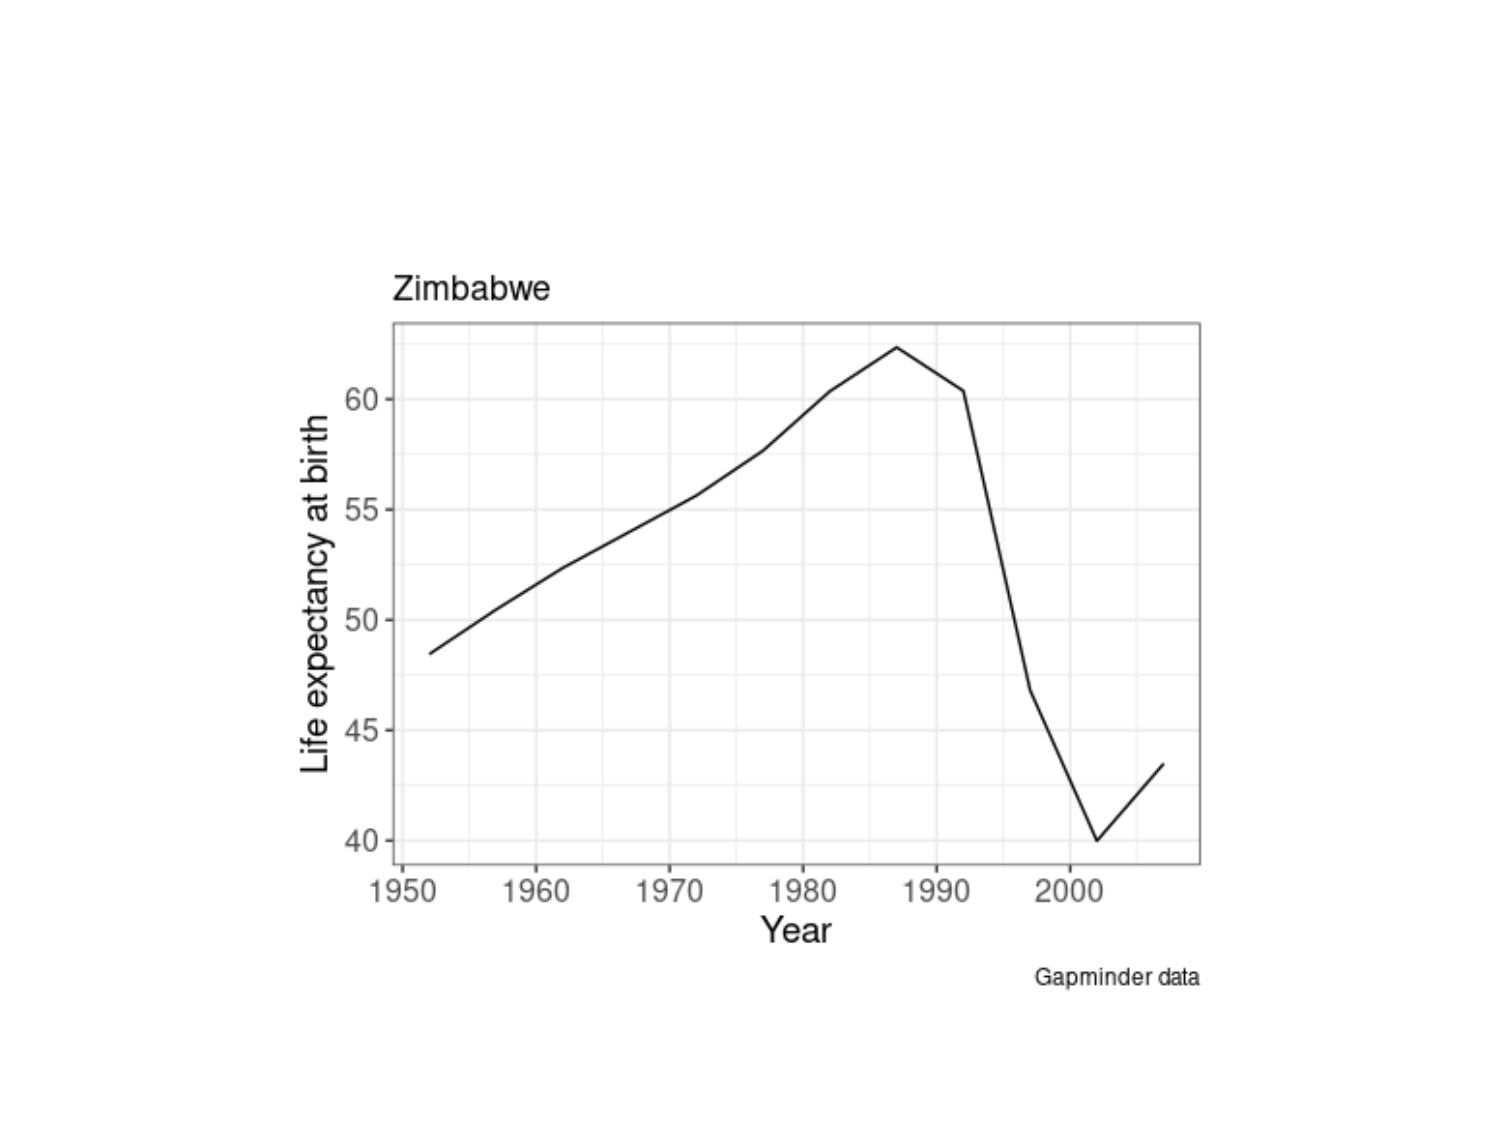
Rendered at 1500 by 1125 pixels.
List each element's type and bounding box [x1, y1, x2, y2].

picture [287, 262, 1215, 1005]
